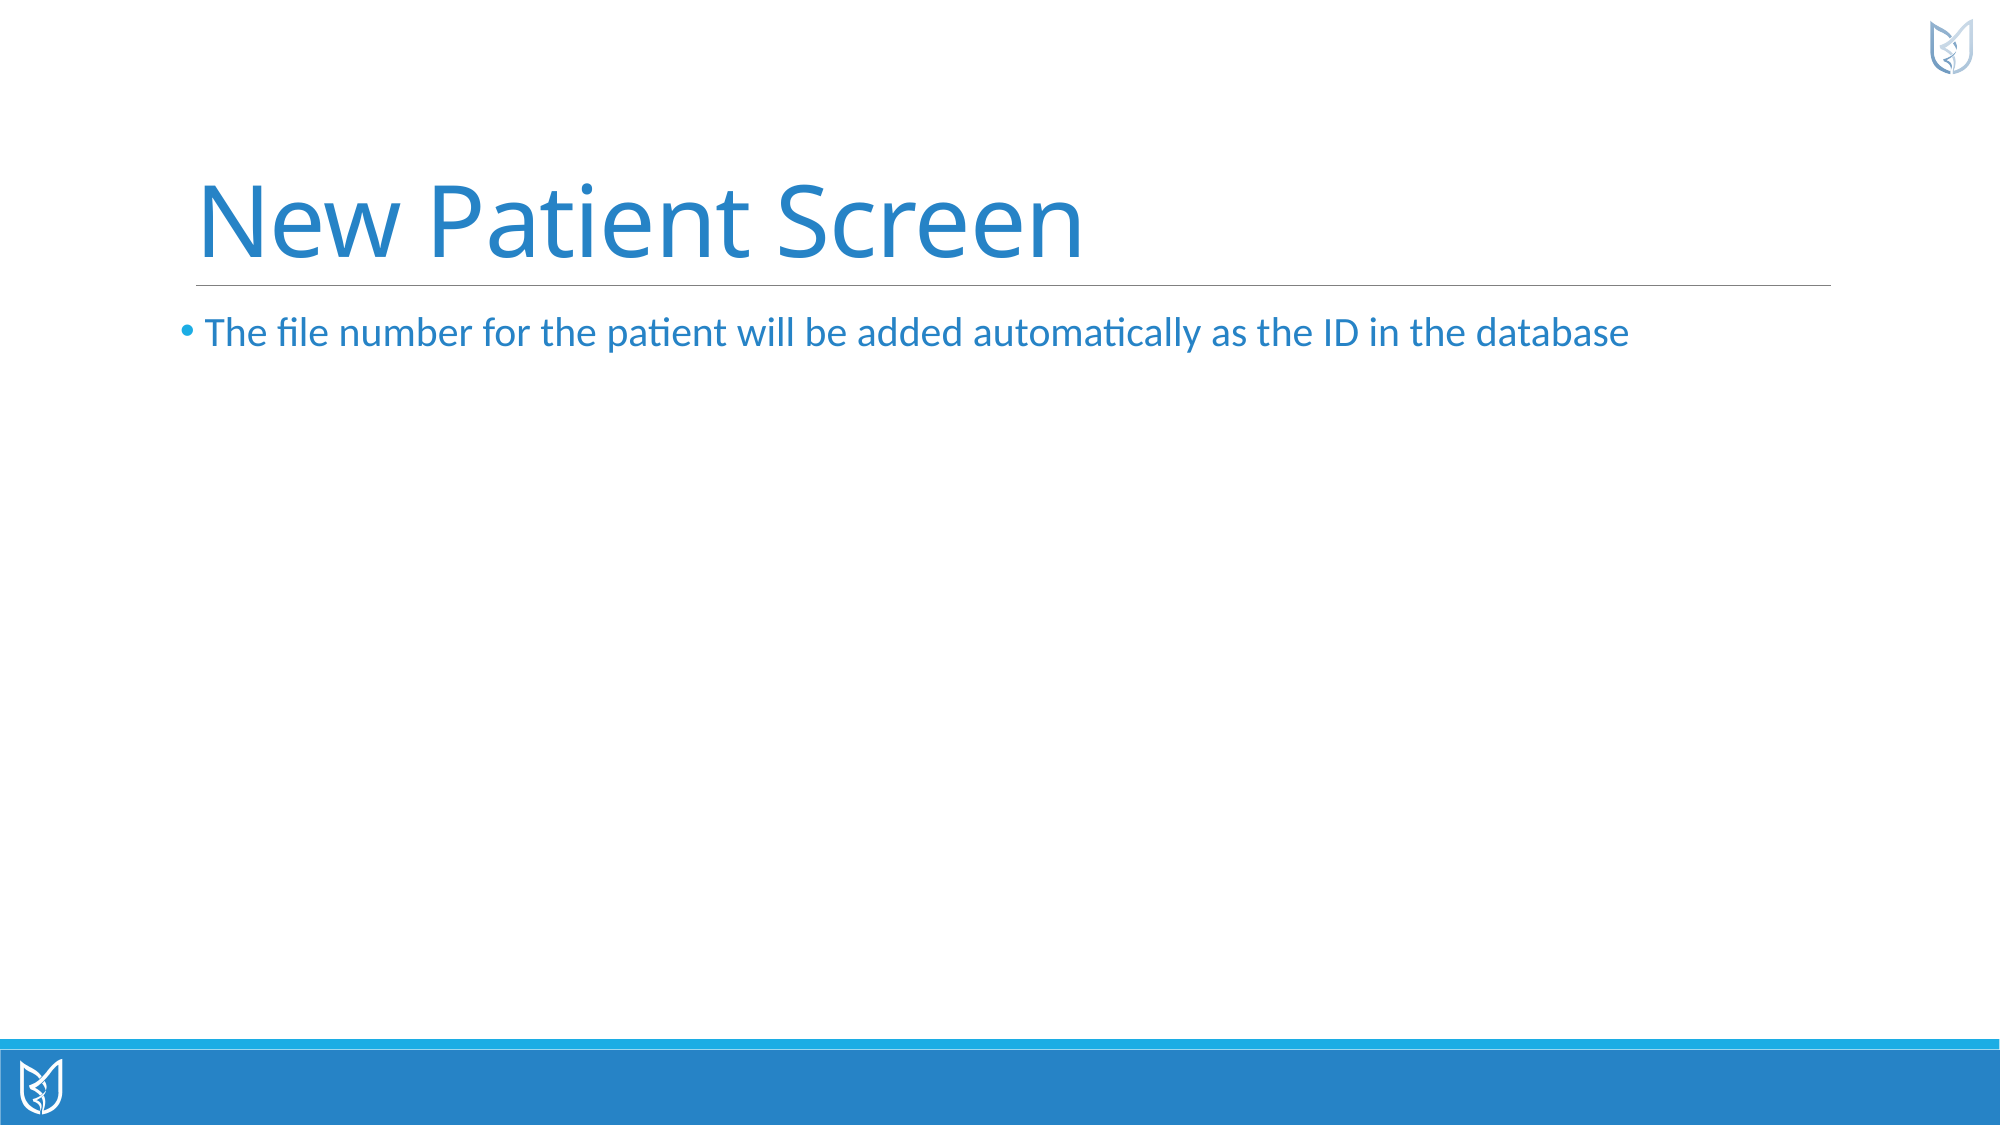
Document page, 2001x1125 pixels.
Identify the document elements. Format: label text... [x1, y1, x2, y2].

list The file number for the patient will be added automatically as the ID in the database [180, 302, 1830, 963]
picture [15, 1055, 67, 1118]
picture [1926, 15, 1978, 78]
title New Patient Screen [180, 47, 1830, 285]
